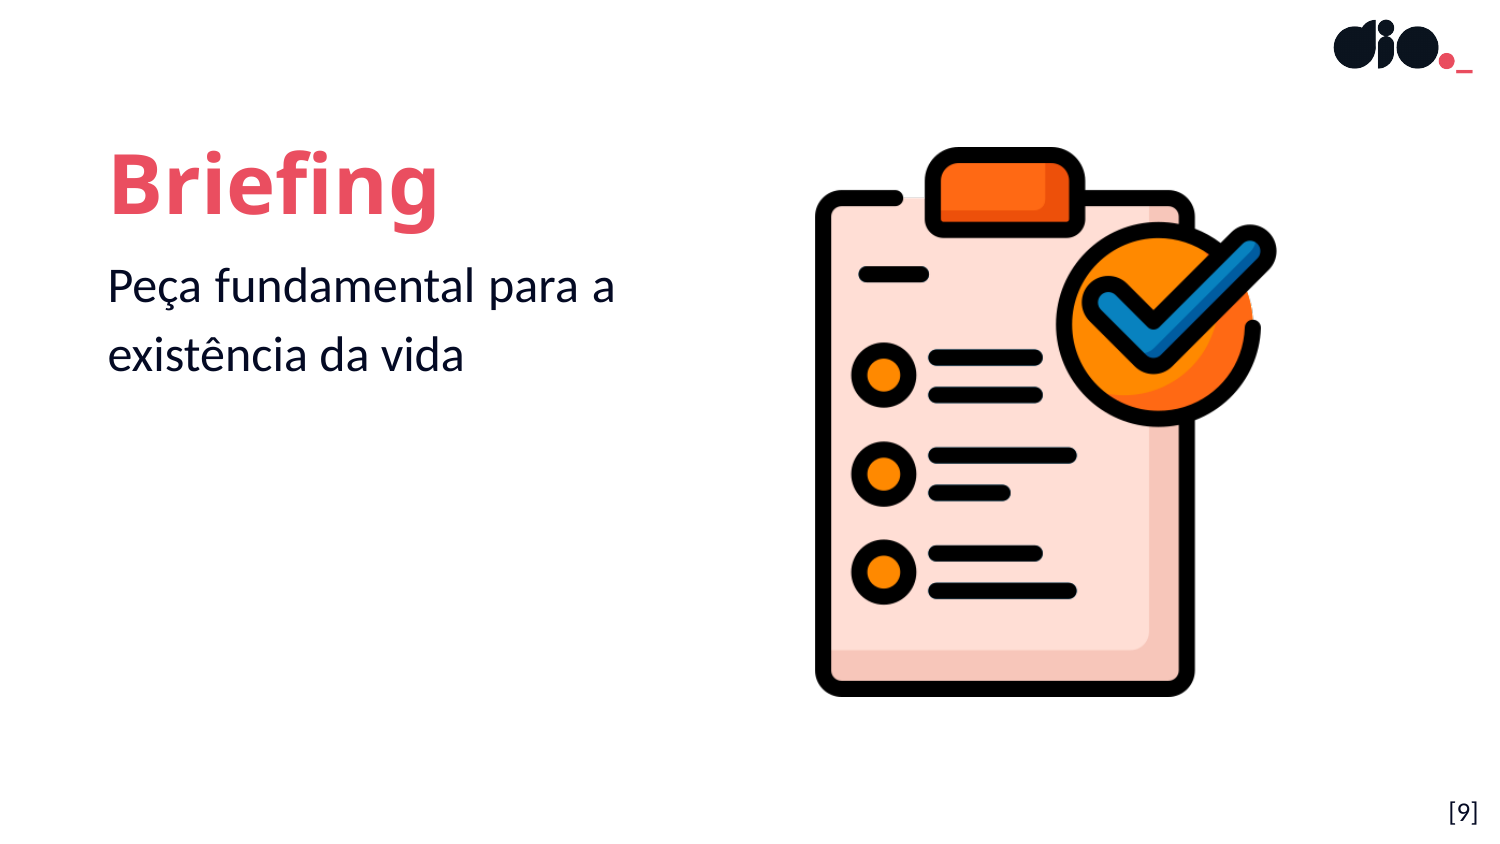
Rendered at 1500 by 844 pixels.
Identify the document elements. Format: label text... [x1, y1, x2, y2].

picture [769, 147, 1320, 697]
text_box Peça fundamental para a existência da vida [92, 243, 632, 382]
picture [1333, 19, 1473, 74]
slide_number [9] [1403, 779, 1494, 844]
text_box Briefing [92, 104, 1408, 243]
